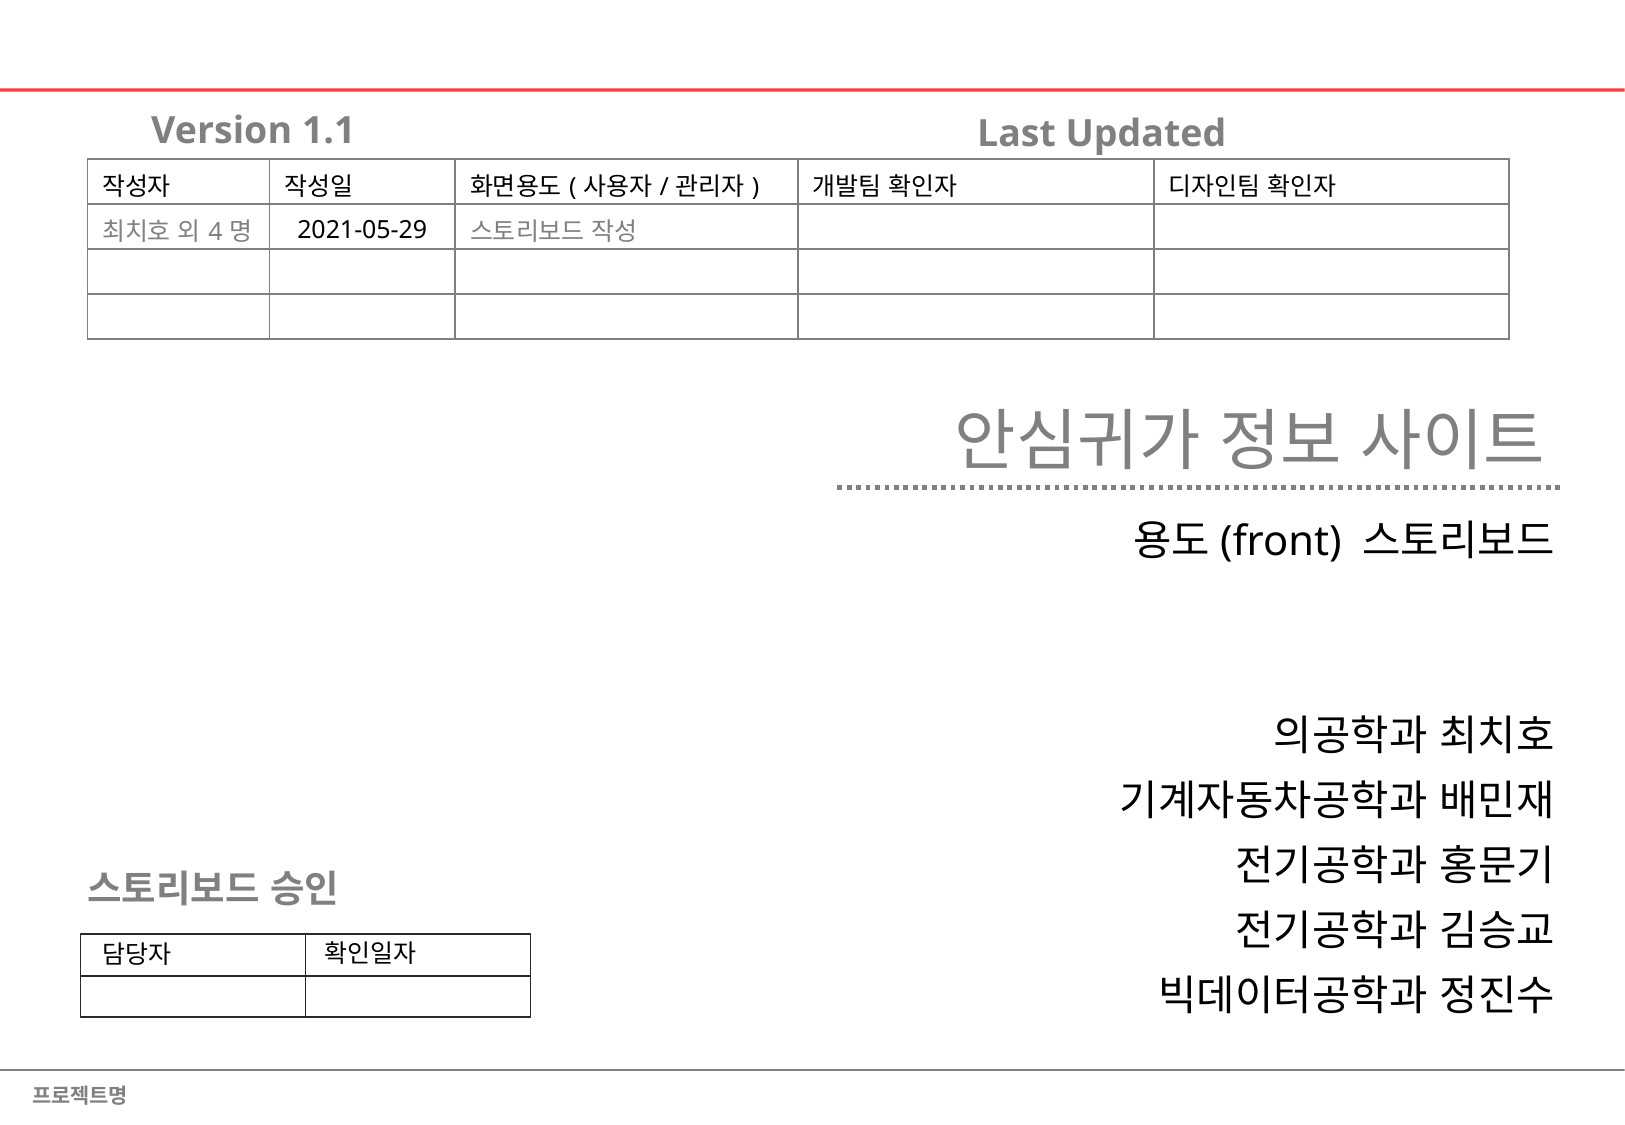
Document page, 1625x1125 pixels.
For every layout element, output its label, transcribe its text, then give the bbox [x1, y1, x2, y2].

text_box 용도(front) 스토리보드 의공학과 최치호 기계자동차공학과 배민재 전기공학과 홍문기 전기공학과 김승교 빅데이터공학과 정진수 [630, 491, 1571, 622]
text_box Version 1.1 [87, 99, 404, 158]
table_header 작성일 [270, 160, 454, 203]
table_cell [88, 295, 269, 338]
table_cell [88, 250, 269, 293]
table_cell [270, 250, 454, 293]
text_box 스토리보드 승인 [72, 857, 390, 918]
table_cell [270, 295, 454, 338]
text_box Last Updated [953, 101, 1242, 162]
table_cell [1155, 205, 1508, 248]
title 안심귀가 정보 사이트 [634, 384, 1561, 491]
table_cell 스토리보드 작성 [456, 205, 797, 248]
table_cell [799, 295, 1153, 338]
table_cell 최치호 외4명 [88, 205, 269, 248]
table_header 디자인팀 확인자 [1155, 160, 1508, 203]
table_cell [799, 205, 1153, 248]
table_cell [799, 250, 1153, 293]
table_cell 2021-05-29 [270, 205, 454, 248]
table_header 화면용도(사용자/관리자) [456, 160, 797, 203]
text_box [80, 930, 531, 1018]
table_header 작성자 [88, 160, 269, 203]
table_cell [1155, 250, 1508, 293]
table_cell [1155, 295, 1508, 338]
table_header 개발팀 확인자 [799, 160, 1153, 203]
table_cell [456, 250, 797, 293]
table_cell [456, 295, 797, 338]
